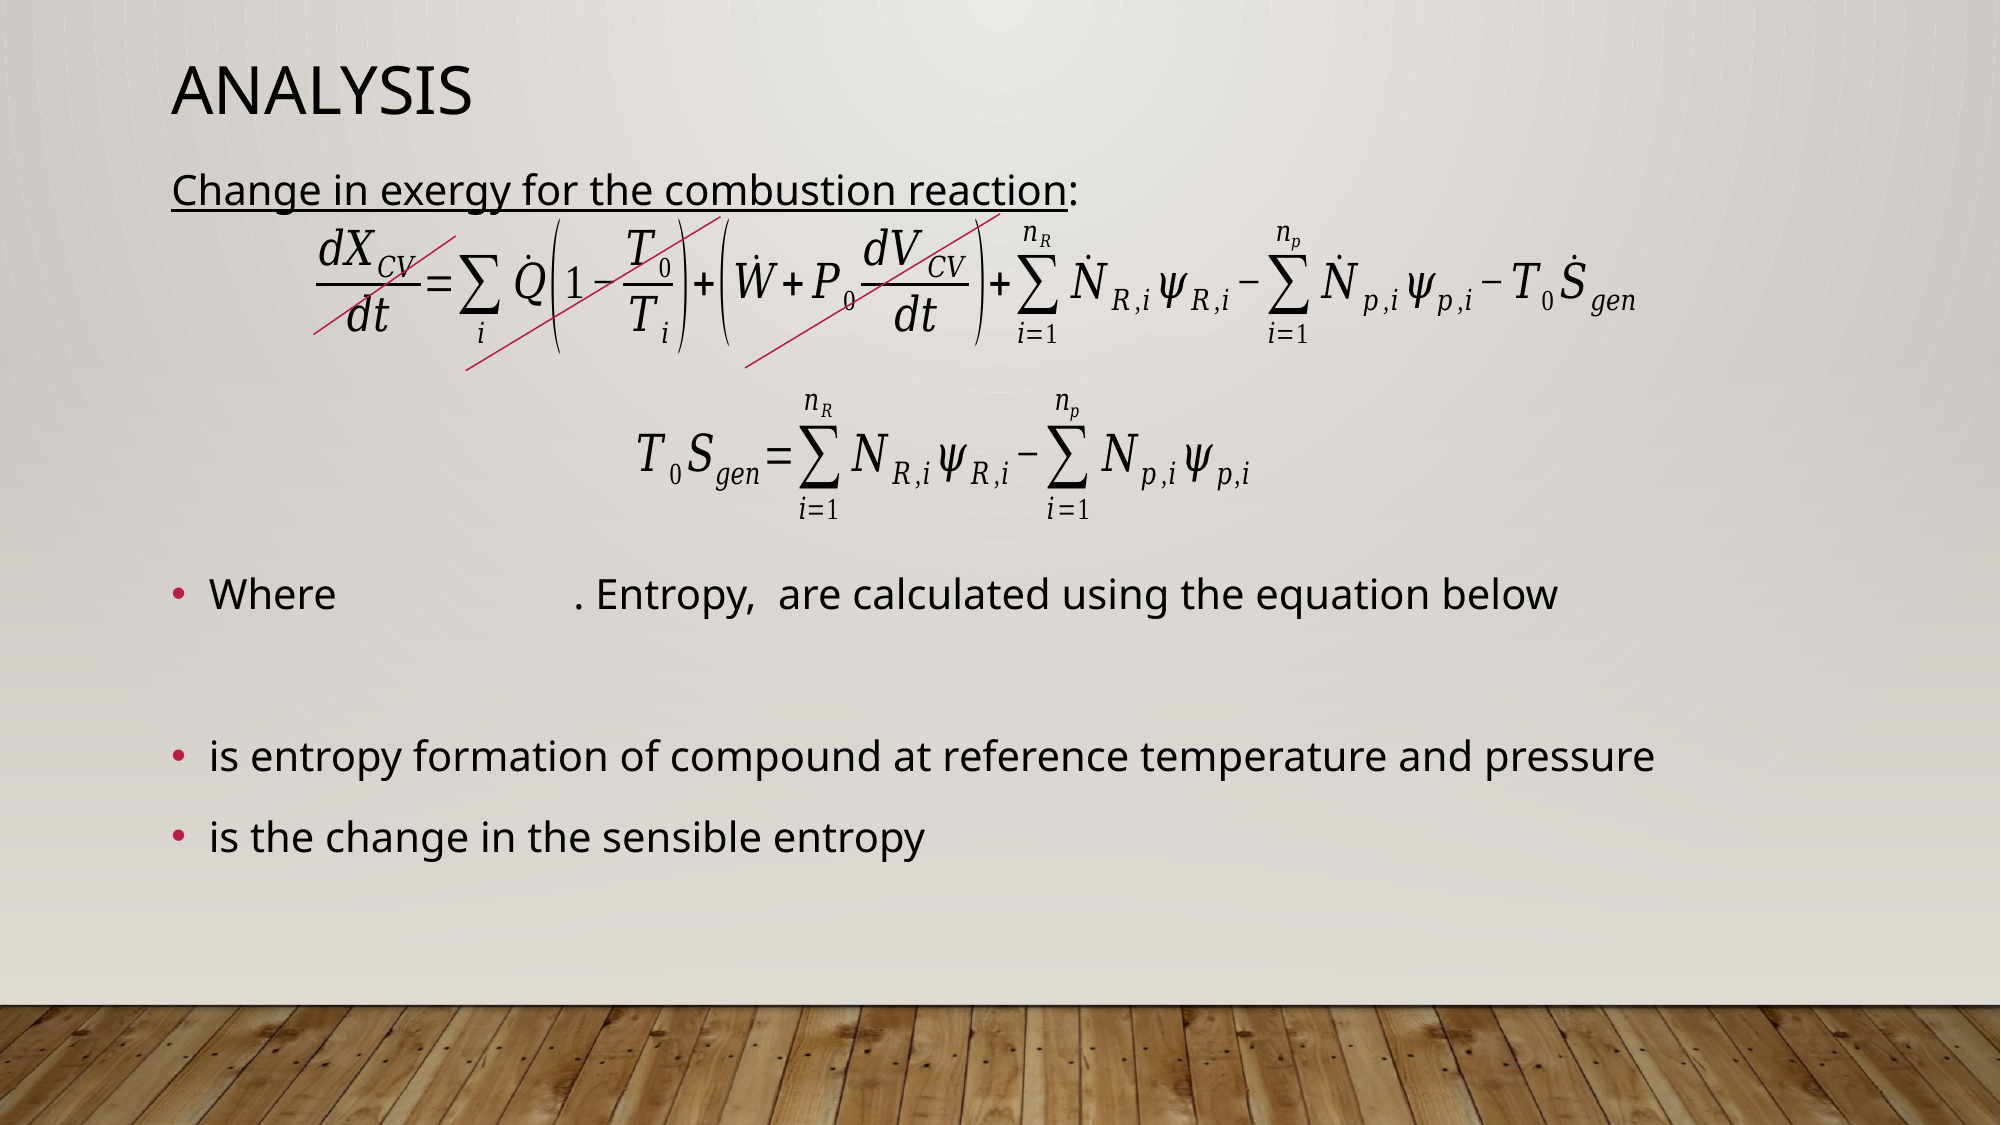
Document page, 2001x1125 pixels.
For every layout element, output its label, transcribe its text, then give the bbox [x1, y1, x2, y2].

title ANALYSIS [156, 49, 1732, 147]
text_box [465, 216, 721, 371]
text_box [313, 235, 456, 335]
picture [0, 1005, 2000, 1125]
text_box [744, 213, 1001, 369]
